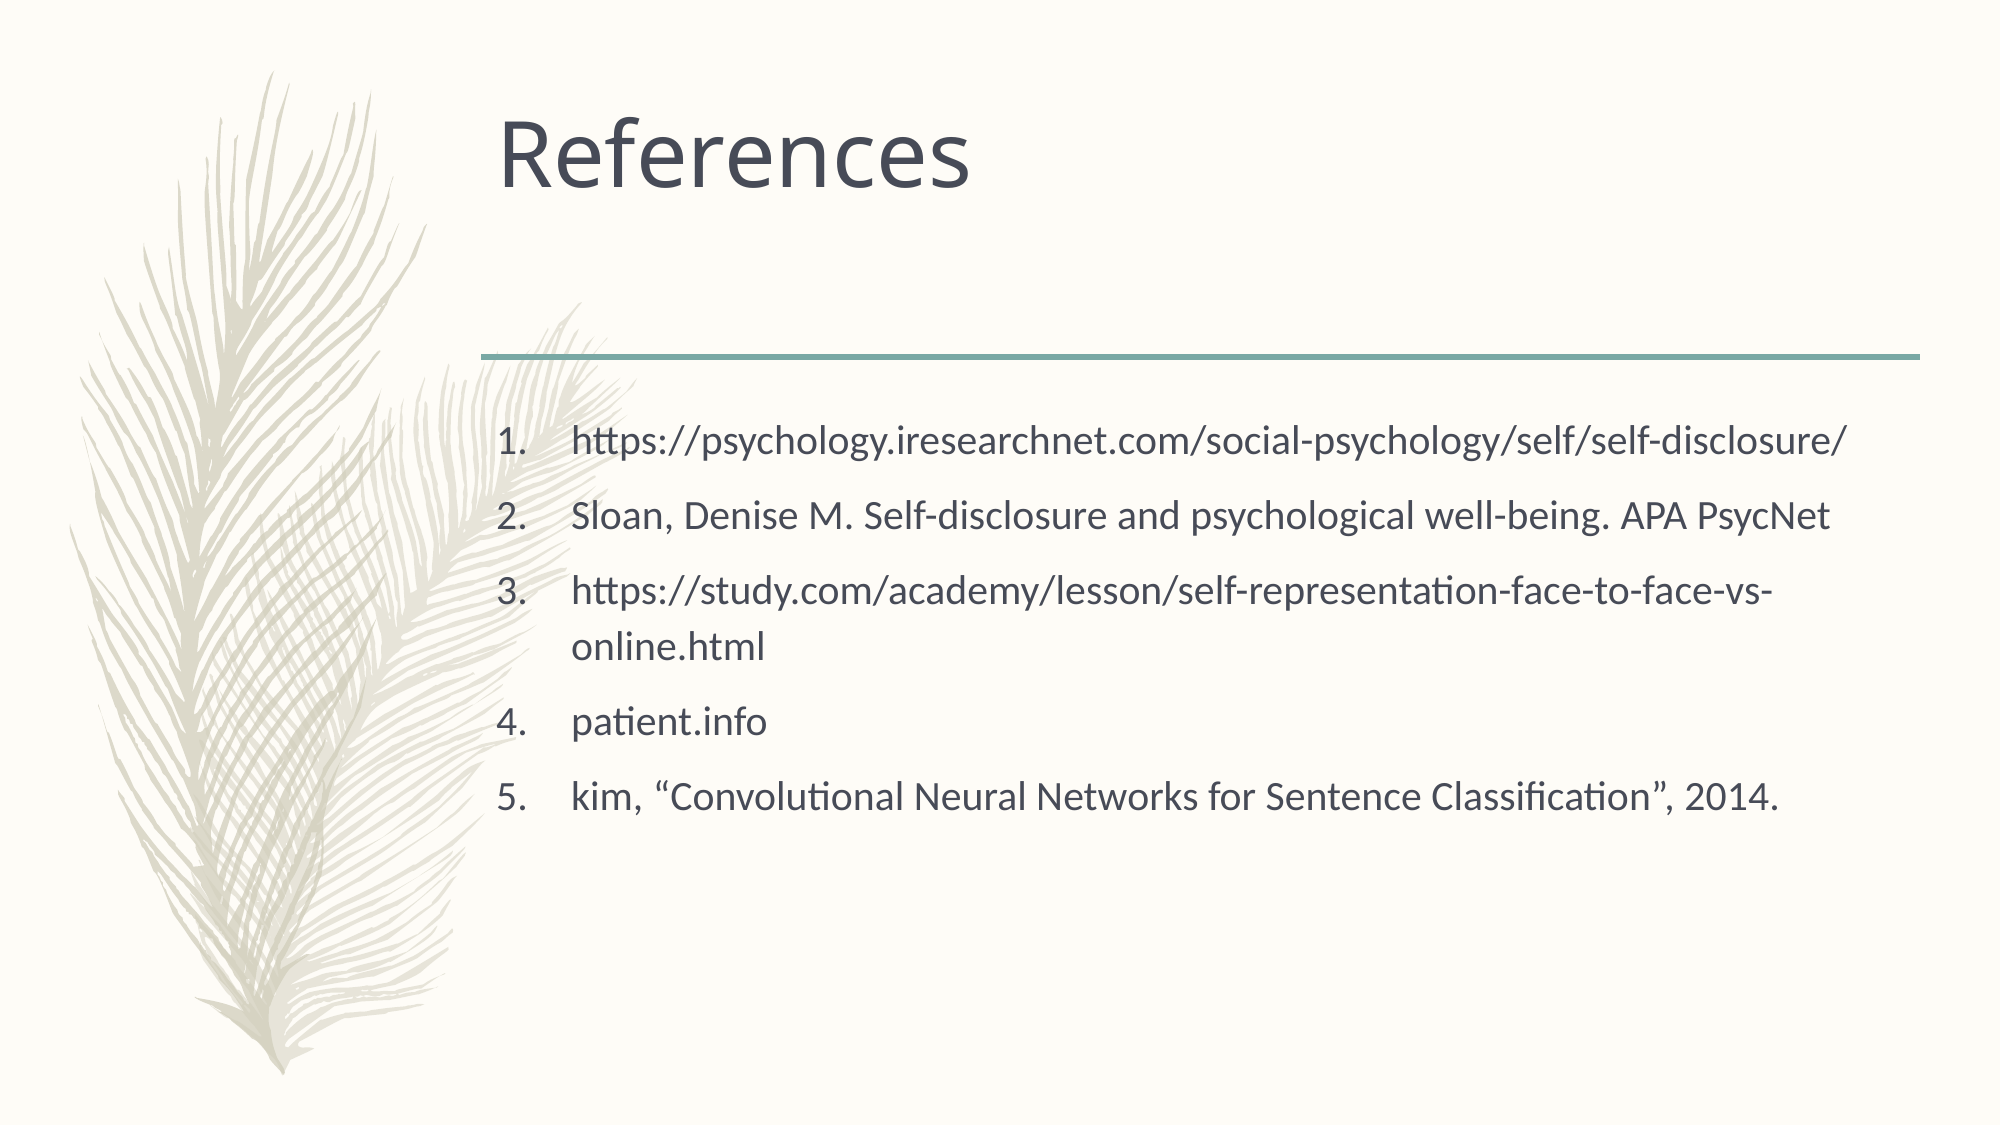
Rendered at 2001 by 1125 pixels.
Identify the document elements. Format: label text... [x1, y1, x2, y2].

title References [481, 93, 1920, 350]
list https://psychology.iresearchnet.com/social-psychology/self/self-disclosure/ Sloan, Denise M. Self-disclosure and psychological well-being. APA PsycNet https://study.com/academy/lesson/self-representation-face-to-face-vs-online.html patient.info kim, “Convolutional Neural Networks for Sentence Classification”, 2014. [481, 399, 1920, 999]
